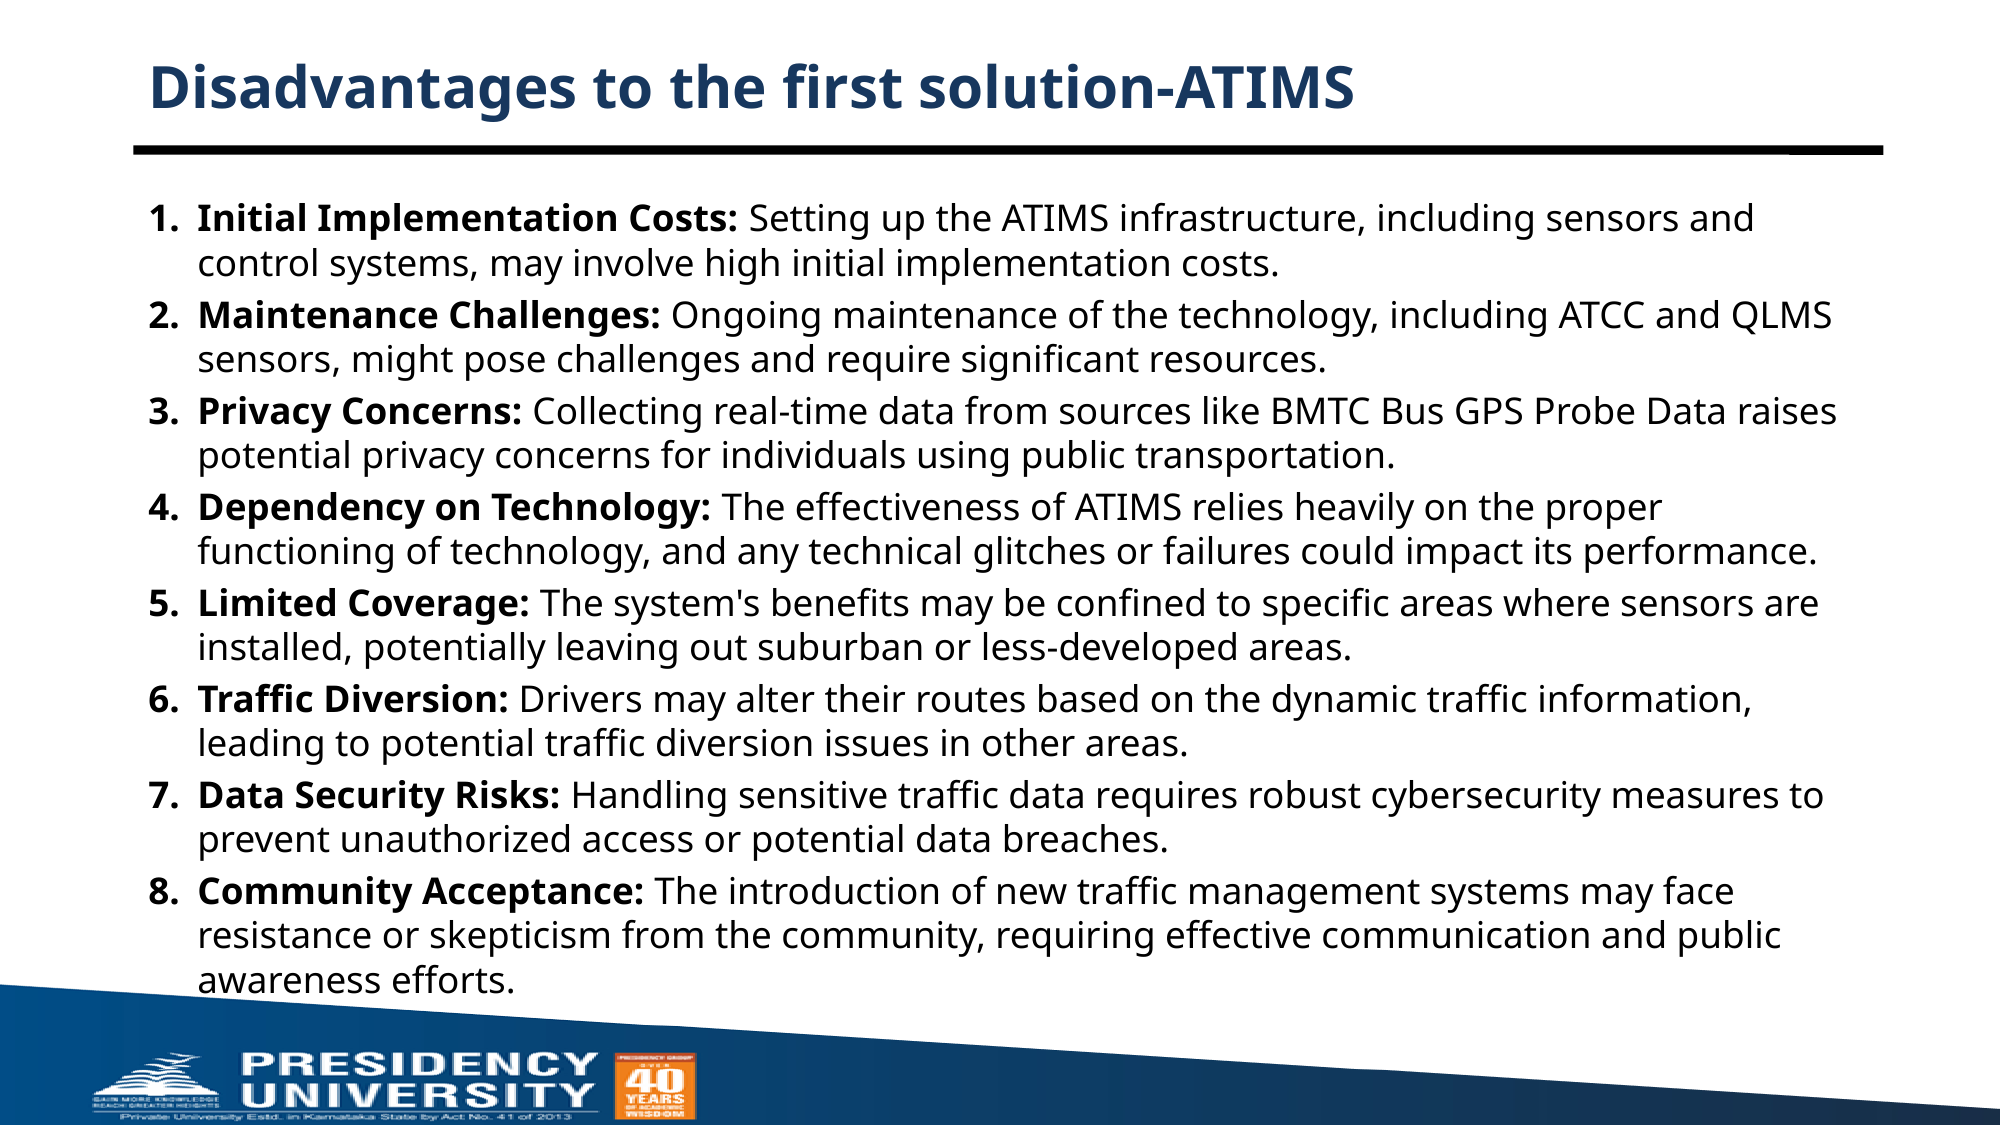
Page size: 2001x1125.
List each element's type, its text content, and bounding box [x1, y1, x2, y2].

picture [0, 982, 2000, 1125]
list Initial Implementation Costs: Setting up the ATIMS infrastructure, including sensors and control systems, may involve high initial implementation costs. Maintenance Challenges: Ongoing maintenance of the technology, including ATCC and QLMS sensors, might pose challenges and require significant resources. Privacy Concerns: Collecting real-time data from sources like BMTC Bus GPS Probe Data raises potential privacy concerns for individuals using public transportation. Dependency on Technology: The effectiveness of ATIMS relies heavily on the proper functioning of technology, and any technical glitches or failures could impact its performance. Limited Coverage: The system's benefits may be confined to specific areas where sensors are installed, potentially leaving out suburban or less-developed areas. Traffic Diversion: Drivers may alter their routes based on the dynamic traffic information, leading to potential traffic diversion issues in other areas. Data Security Risks: Handling sensitive traffic data requires robust cybersecurity measures to prevent unauthorized access or potential data breaches. Community Acceptance: The introduction of new traffic management systems may face resistance or skepticism from the community, requiring effective communication and public awareness efforts. [133, 187, 1884, 1024]
title Disadvantages to the first solution-ATIMS [133, 45, 1884, 125]
